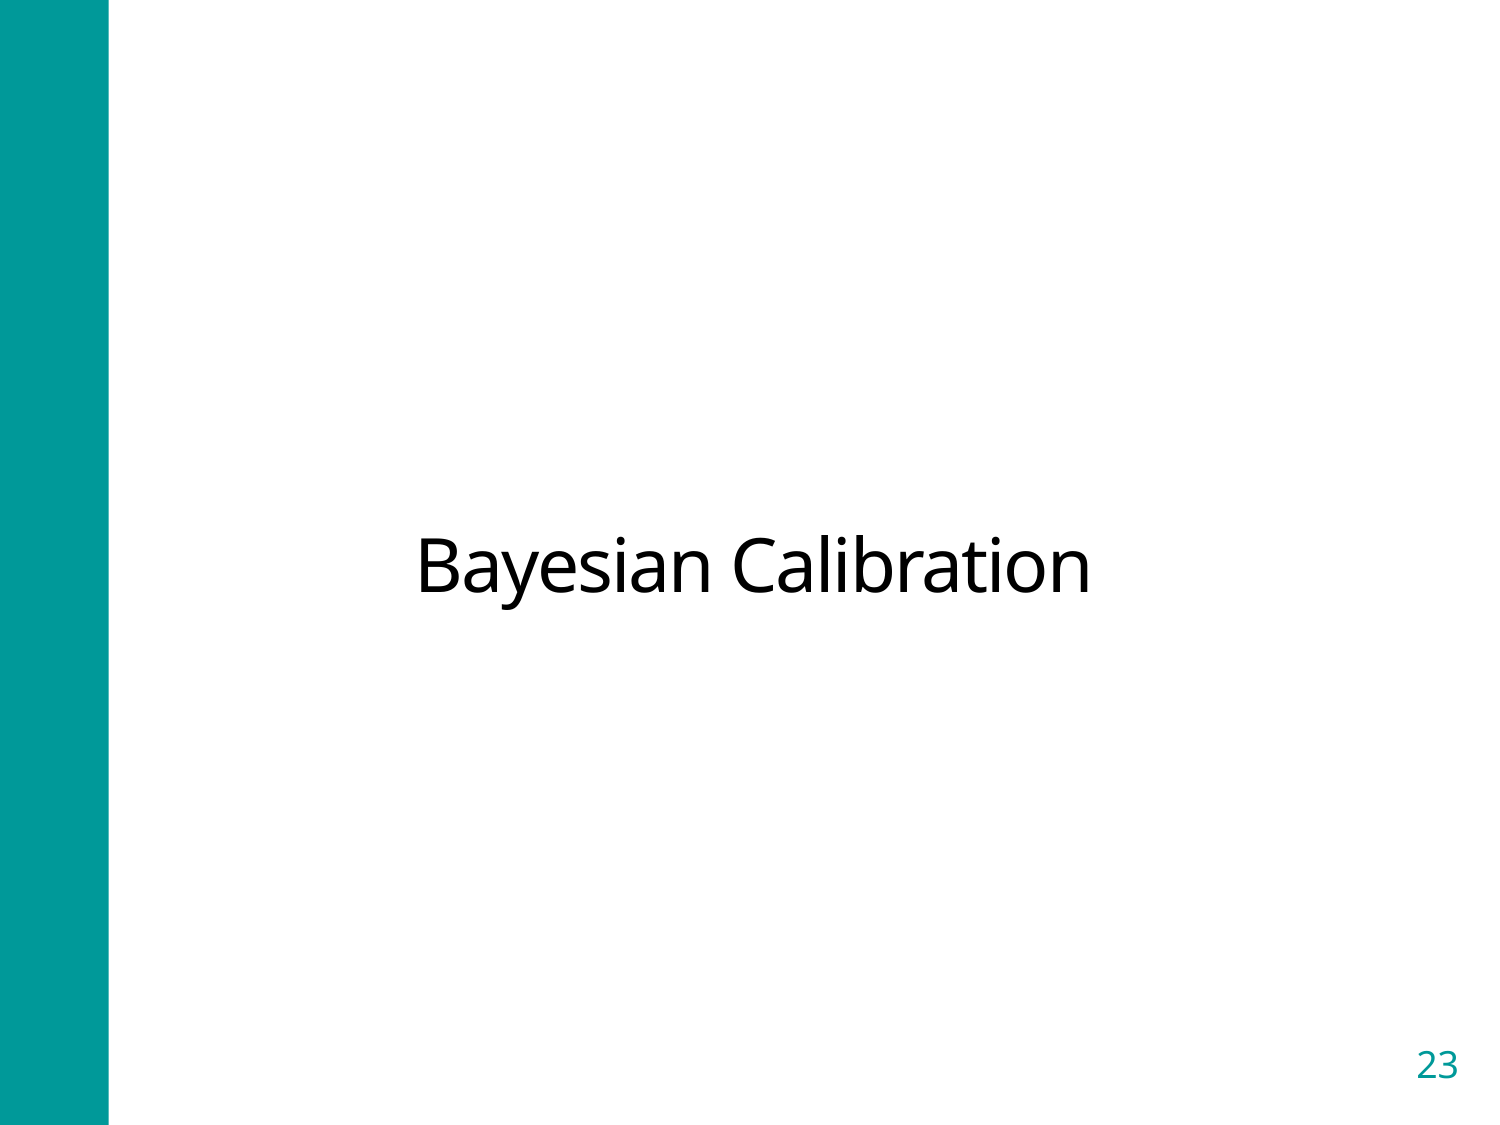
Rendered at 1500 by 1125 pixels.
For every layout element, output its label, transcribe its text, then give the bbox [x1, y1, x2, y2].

title Bayesian Calibration [110, 468, 1399, 657]
slide_number 23 [1391, 1022, 1484, 1111]
